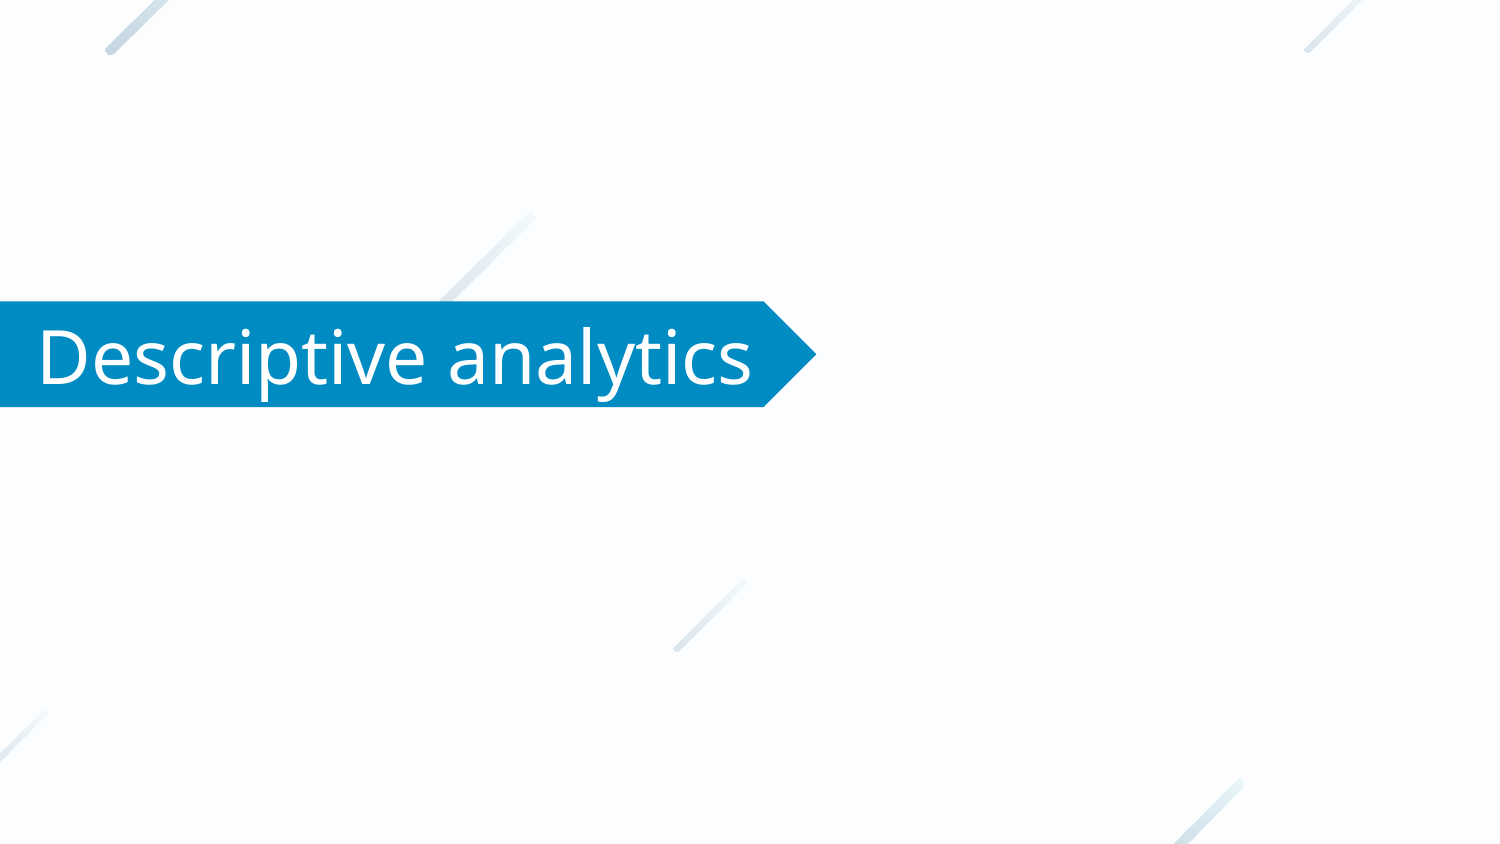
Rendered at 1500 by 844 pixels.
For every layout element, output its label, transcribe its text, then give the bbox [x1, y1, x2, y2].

text_box Descriptive analytics [0, 301, 817, 408]
